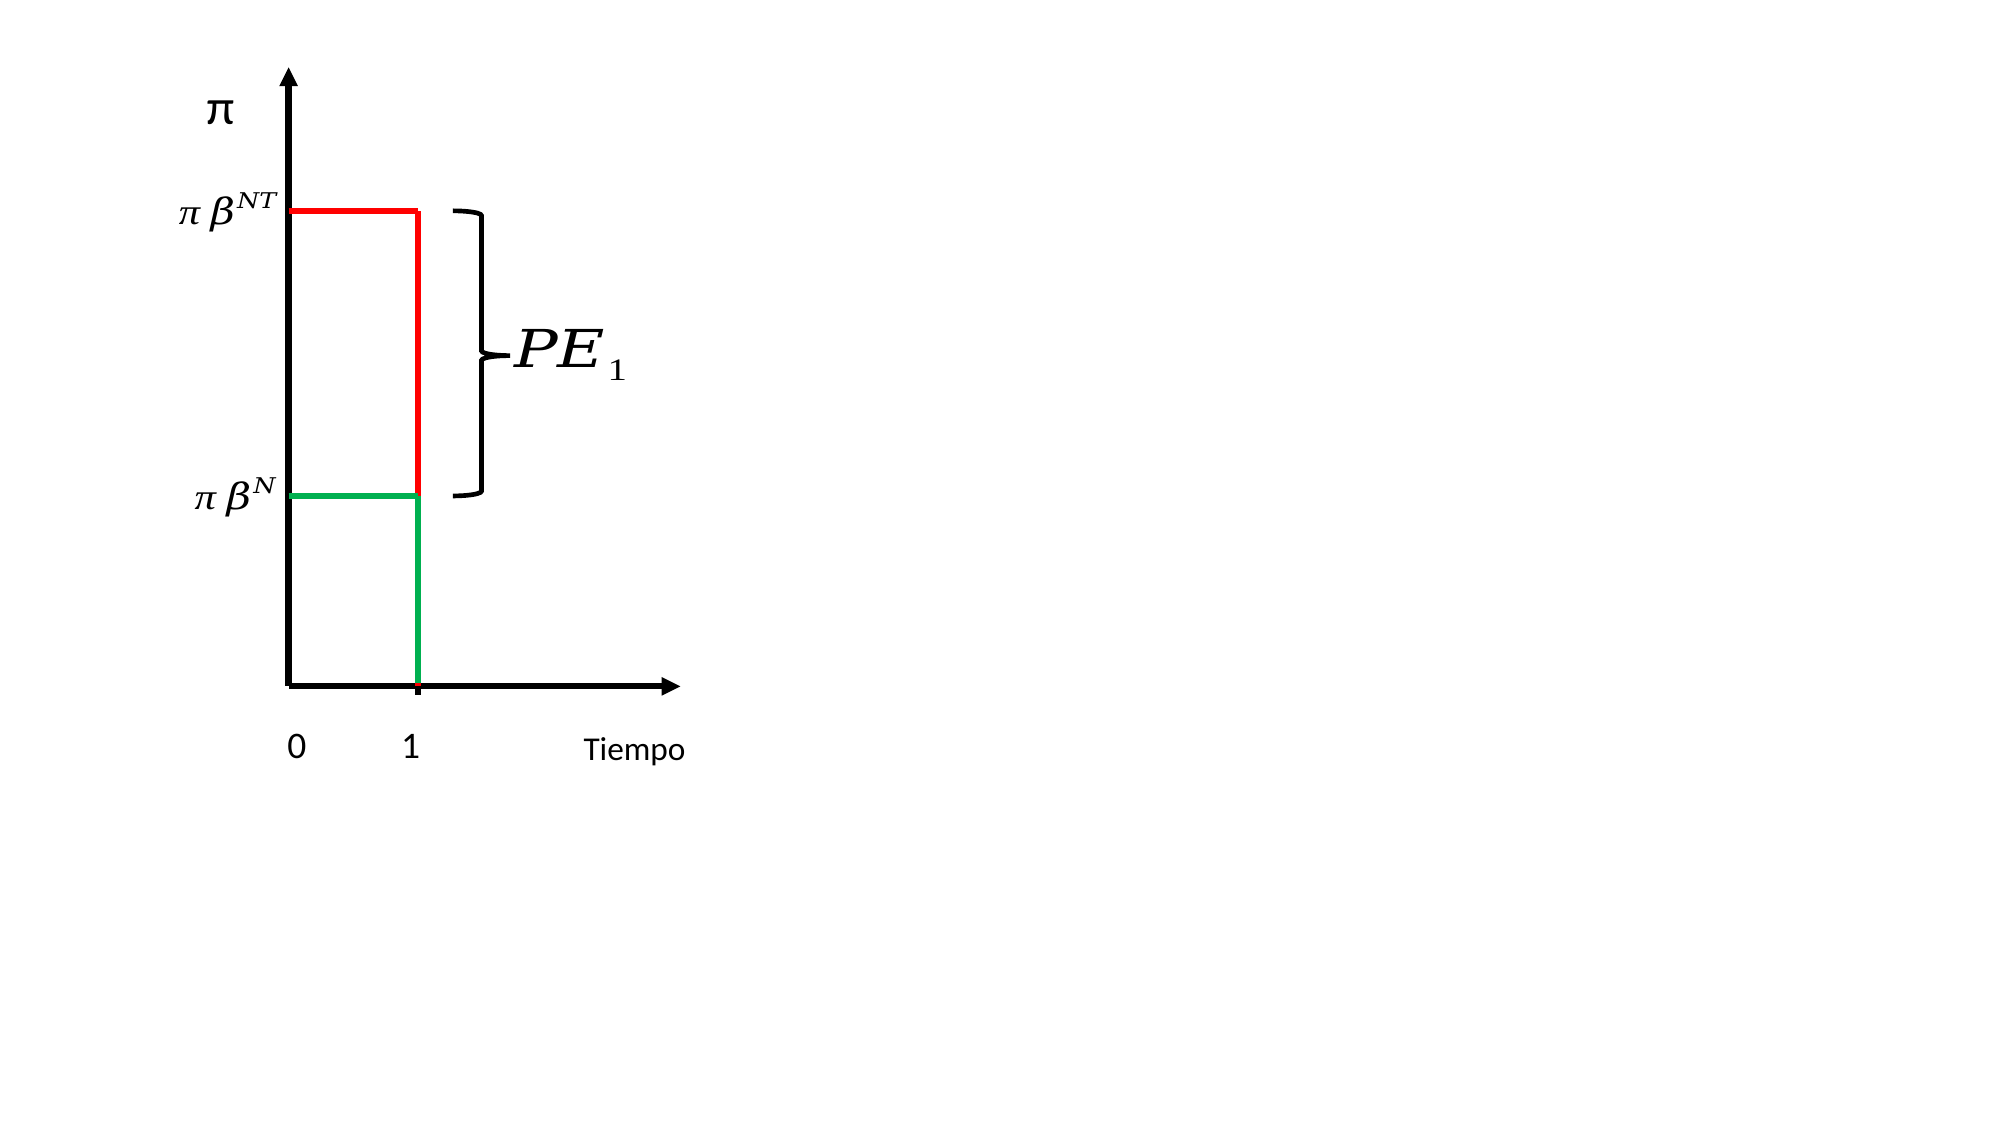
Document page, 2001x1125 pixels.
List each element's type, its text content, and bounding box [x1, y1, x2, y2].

text_box π [191, 67, 256, 143]
text_box Tiempo [568, 720, 717, 775]
text_box 0 [272, 713, 337, 774]
text_box 1 [386, 713, 450, 774]
text_box [452, 210, 511, 497]
